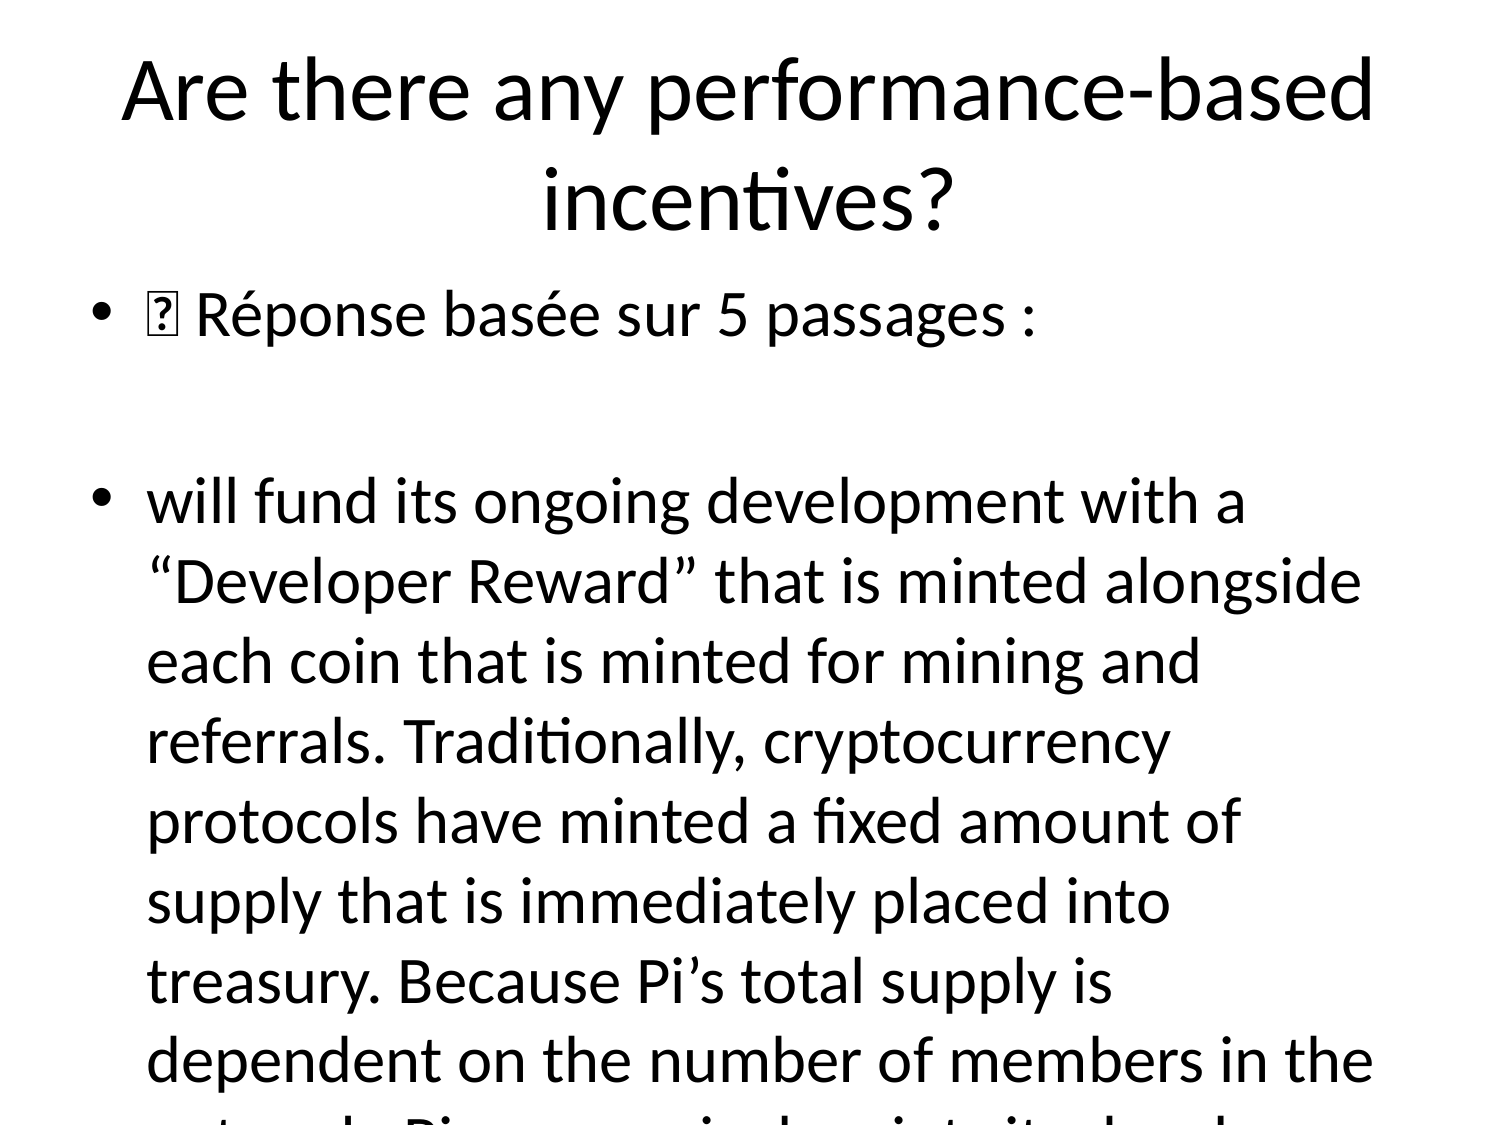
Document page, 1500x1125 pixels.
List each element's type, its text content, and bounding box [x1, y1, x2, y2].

title Are there any performance-based incentives? [75, 45, 1425, 233]
list 💬 Réponse basée sur 5 passages : will fund its ongoing development with a “Developer Reward” that is minted alongside each coin that is minted for mining and referrals. Traditionally, cryptocurrency protocols have minted a fixed amount of supply that is immediately placed into treasury. Because Pi’s total supply is dependent on the number of members in the network, Pi progressively mints its developer reward as the network scales. The progressive minting of Pi’s developer reward is meant to align the incentives of Pi’s contributors with the overall health of the network. f is a logarithmically decreasing function - early members earn more While Pi seeks to avoid extreme concentrations of wealth, the network also seeks to reward earlier members and their contributions with a relatively larger share of Pi. When networks such as Pi are in their early days, they tend to provide a lower utility to participants. For example, imagine having the very first telephone in the world. It would be a great technological innovation but not extremely useful. However, as more people acquire telephones, each telephone holder gets more utility out of the network. In order to reward people that come to the network early, Pi’s individual mining reward and referral rewards decrease as a function of the number of people in the network. In other words, there is a certain amount of Pi that is reserved for each “slot” in the Pi Network. Utility: Pooling and monetizing our time online Today, everyone is sitting on a veritable treasure trove of untapped resources. Each of us spend hours day on our phones. While on our phones, each of our views, posts or clicks creates extraordinary profits for large corporations. At Pi, we believe that people have the right to capture value created from their resources. We all know that we can do more together --- value. The result of this perception is that many Bitcoin holders are unwilling to spend Bitcoin on day-to-day expenses. The Pi Economic Model Pi, on the other hand, seeks to strike a balance between creating a sense of scarcity for Pi, while still ensuring that a large amount does not accumulate into a very small number of hands. We want to make sure our users earn more Pi as they make contributions to the network. Pi’s goal is to build an economic model that is sophisticated enough to achieve and balance these priorities while remaining intuitive enough for people to use. Pi’s economic model design requirements: • Simple: Build an intuitive and transparent model • Fair distribution: Give a critical mass of the world’s population access to Pi • Scarcity: Create a sense of scarcity to sustain Pi’s price over time • Meritocratic earning: Reward contributions to build and sustain the network Pi - Token Supply Token Emission Policy 1. Total Max Supply = M + R + D 1. M = total mining rewards 2. R = total referral rewards 3. D = total developer rewards 1. M = ∫ f(P) dx where f is a logarithmically declining function 1. P = Population number (e.g., 1st person to join, 2nd person to join, etc.) 1. R = r * M 1. r = referral rate (50% total or 25% for both referrer and referee) 1. D = t * (M + R) 2. t = developer reward rate (25%) M - Mining Supply (Based on fixed mining supply minted per person) In contrast to Bitcoin which created a fixed supply of coins for the entire global population, Pi creates a fixed supply of Pi for each person that joins the network up to the first 100 Million participants. In --- of us spend hours day on our phones. While on our phones, each of our views, posts or clicks creates extraordinary profits for large corporations. At Pi, we believe that people have the right to capture value created from their resources. We all know that we can do more together than we can alone. On today’s web, massive corporations like Google, Amazon, Facebook have immense leverage against individual consumers. As a result, they are able to capture the lionshare of value created by individual consumers on the web. Pi levels the playing field by allowing its members to pool their collective resources so they can get a share of the value that they create. The graphic below is the Pi Stack, where we see particularly promising opportunities for helping our members capture value. Below, we go into each of these areas in more detail. Introducing the Pi Stack - Unleashing underutilized resources Pi Ledger And Shared Trust Graph - Scaling Trust Across The Web One of the biggest challenges on the internet is knowing who to trust. Today, we rely on the rating systems of providers such as Amazon, eBay, Yelp, to know who we can transact with on the internet. Despite the fact that we, customers, do the hard work of rating and reviewing our peers, these internet intermediaries capture the lionshare of the value created this work. Pi’s consensus algorithm, described above, creates a native trust layer that scales trust on the web without intermediaries. While the value of just one individual’s Security Circle is small, the aggregate of our individual security circles build a global “trust graph” that help people understand who on the Pi Network can be trusted. The Pi Network’s global trust graph will facilitate transactions between strangers that would not have otherwise been possible. --- Economic Models One of Bitcoin’s most impressive innovations is its marriage of distributed systems with economic game theory. Pros Fixed Supply Bitcoin’s economic model is simple. There will only ever be 21 million Bitcoin in existence. This number is set in code. With only 21M to circulate among 7.5B people around the world, there is not enough Bitcoin to go around. This scarcity is one of most important drivers of Bitcoin’s value. Decreasing Block Reward Bitcoin’ distribution scheme, pictured below, further enforces this sense of scarcity. The Bitcoin block mining reward halves every 210,000 blocks (approximately every ~4 years.) In its early days, the Bitcoin block reward was 50 coins. Now, the reward is 12.5, and will further decrease to 6.25 coins in May 2020. Bitcoin’s decreasing rate of distribution means that, even as awareness of the currency grows, there is less to actually mine. Cons Inverted Means Uneven Bitcoin’s inverted distribution model (less people earning more in the beginning, and more people earn less today) is one of the primary contributors to its uneven distribution. With so much Bitcoin in the hands of a few early adopters, new miners are “burning” more energy for less bitcoin. Hoarding Inhibits Use As A Medium Of Exchange Although Bitcoin was released as a “peer to peer electronic cash” system, the relative scarcity of Bitcoin has impeded Bitcoin’s goal of serving as a medium exchange. Bitcoin’s scarcity has led to its perception as a form of “digital gold” or a digital store of value. The result of this perception is that many Bitcoin holders are unwilling to spend Bitcoin on day-to-day expenses. The Pi Economic Model Pi, on the other hand, seeks to strike a balance between creating a sense of scarcity for Pi, while still ensuring that a large amount does not --- rid of middlemen in many businesses, e.g. Escrow for real estate. Securing Distributed Ledgers (Mining) One of challenges of maintaining a distributed record of transactions is security -- specifically, how to have an open and editable ledger while preventing fraudulent activity. To address this challenge, Bitcoin introduced a novel process called Mining (using the consensus algorithm “Proof of Work”) to determine who is “trusted” to make updates to the shared record of transactions. You can think of mining as a type of economic game that forces “Validators” to prove their merit when trying to add transactions to the record. To qualify, Validators must solve a series of complex computational puzzles. The Validator who solves the puzzle first is rewarded by being allowed to post the latest block of transactions. Posting the latest block of transactions allows Validators to “mine” a Block Reward - currently 12.5 bitcoin (or ~$40,000 at the time of writing). This process is very secure, but it demands enormous computing power and energy consumption as users essentially “burn money” to solve the computational puzzle that earns them more Bitcoin. The burn-to-reward ratio is so punitive that it is always in Validators’ self-interest to post honest transactions to the Bitcoin record. Problem: Centralization of power and money put 1st Generation Cryptocurrencies out of reach In the early days of Bitcoin, when only a few people were working to validate transactions and mining the first blocks, anyone could earn 50 BTC by simply running Bitcoin mining software on their personal computer. As the currency began to gain in popularity, clever miners realized that they could earn more if they had more than one computer working to mine. As Bitcoin continued to increase in value, entire companies began to spring up to mine. These companies developed specialized chips (“ASICs”) and [75, 262, 1425, 1005]
